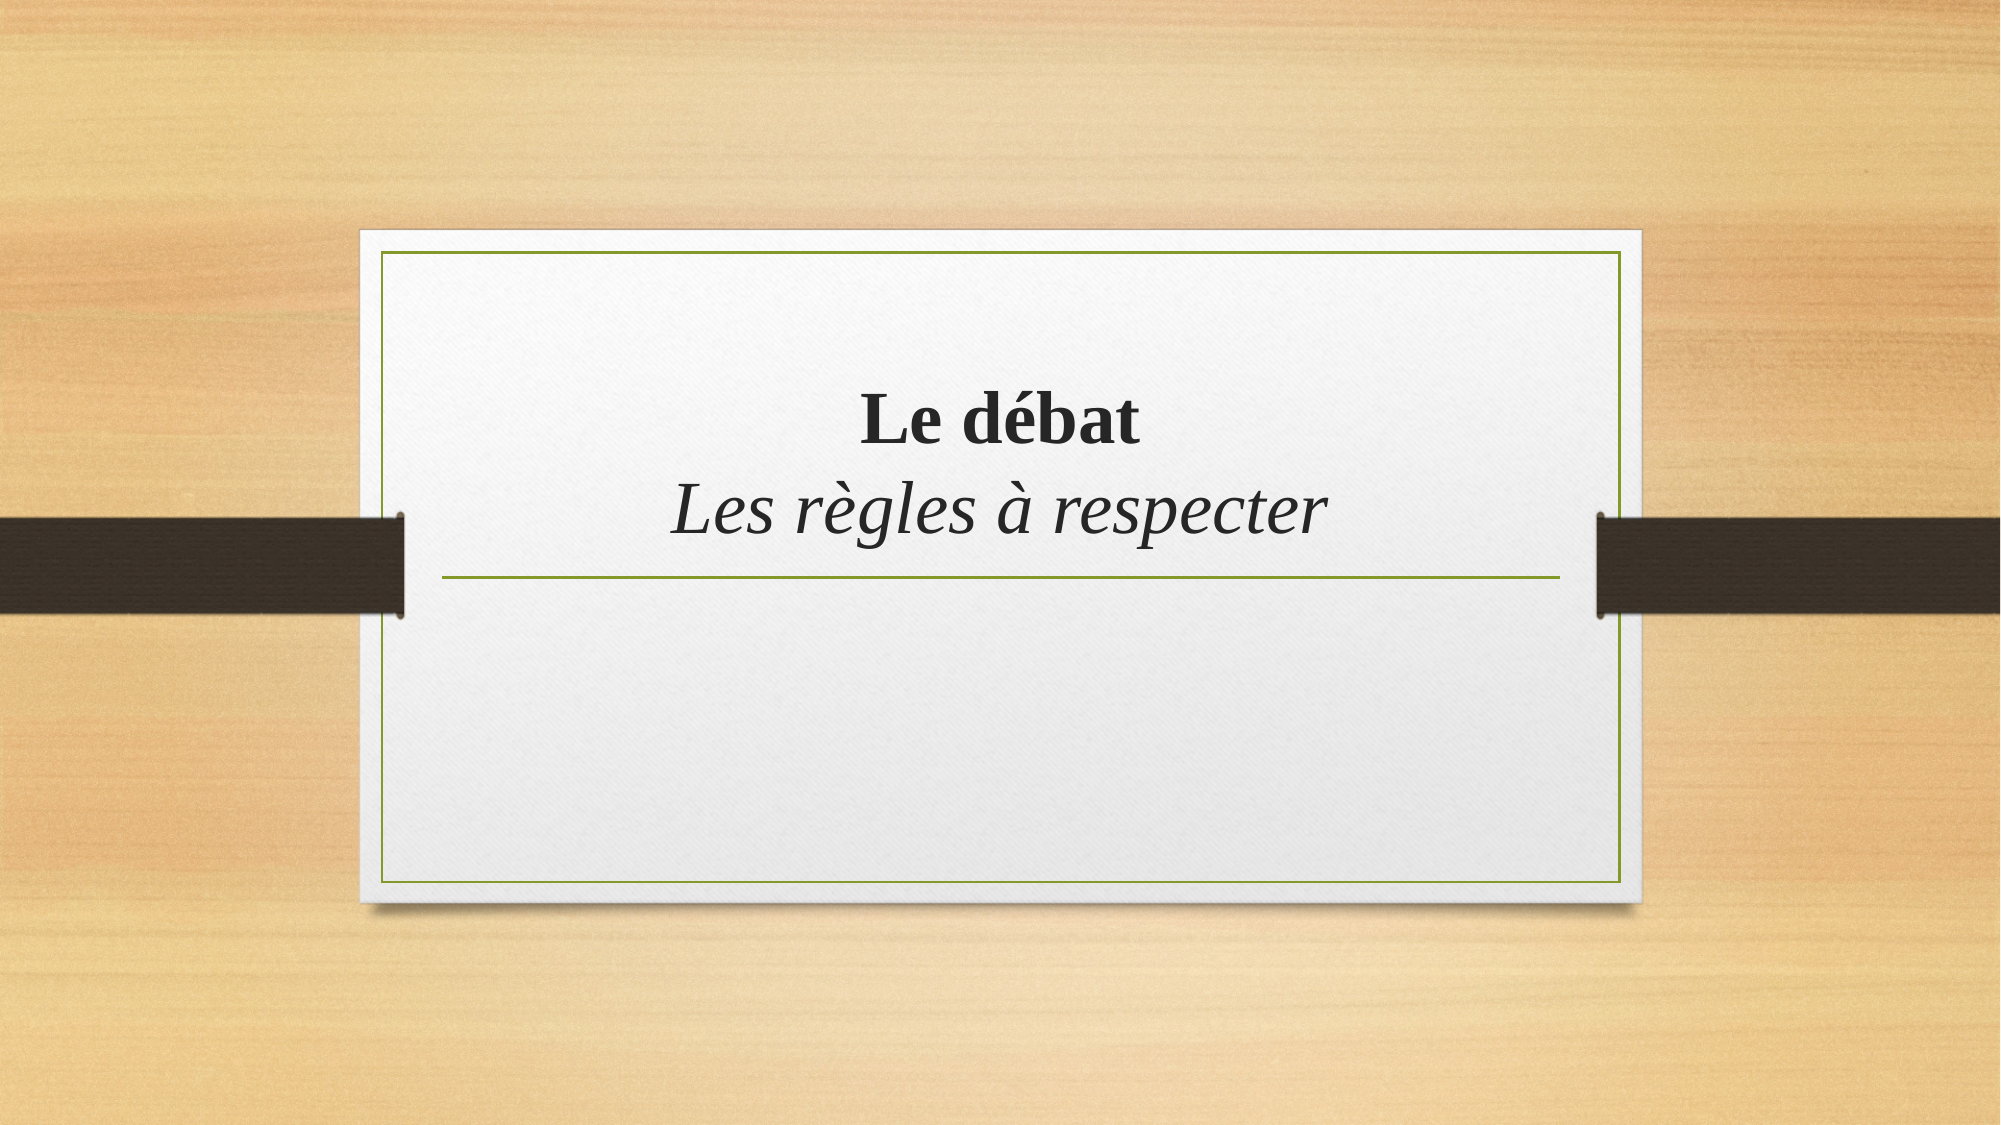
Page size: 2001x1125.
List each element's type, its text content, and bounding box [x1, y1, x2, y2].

picture [0, 0, 2001, 1125]
title Le débat Les règles à respecter [441, 306, 1560, 556]
